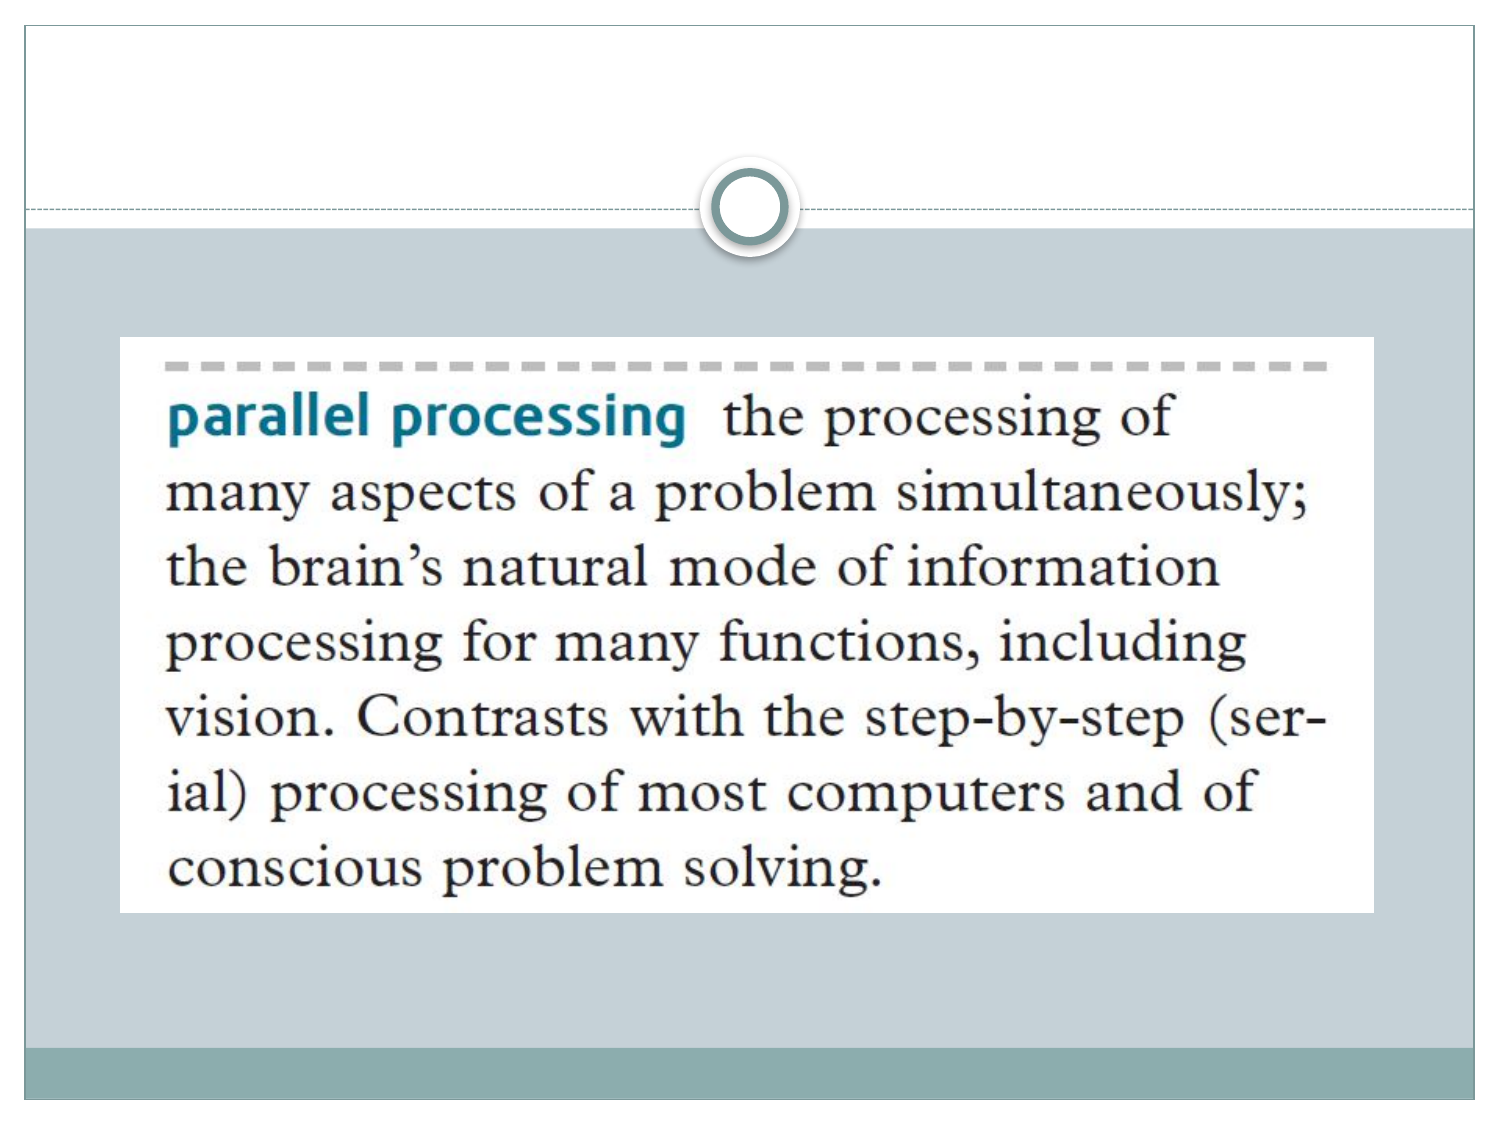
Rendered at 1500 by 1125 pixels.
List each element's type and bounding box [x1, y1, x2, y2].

list [120, 337, 1374, 914]
